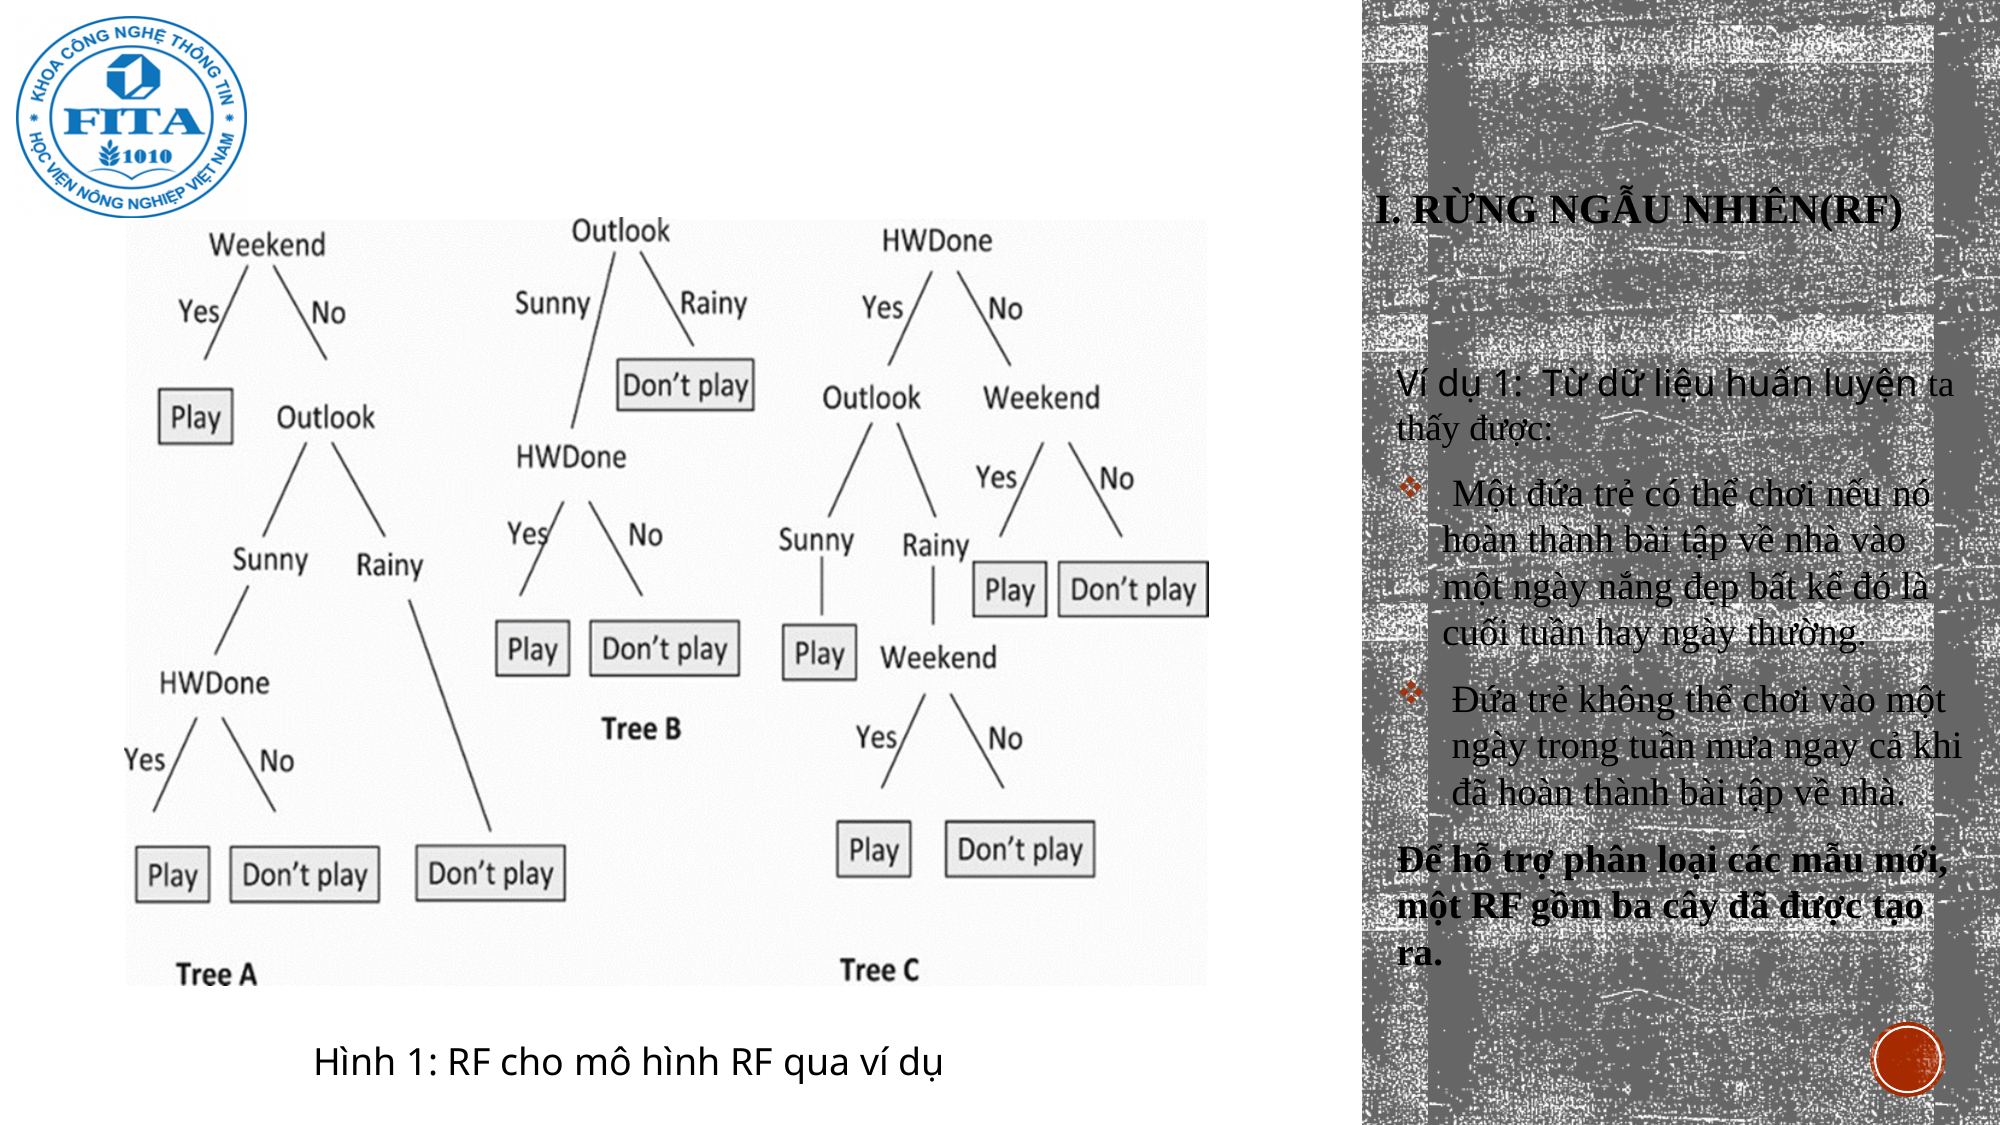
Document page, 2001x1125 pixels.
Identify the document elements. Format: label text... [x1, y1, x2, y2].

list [127, 220, 1207, 983]
title i. Rừng ngẫu nhiên(RF) [1359, 96, 1928, 240]
picture [16, 16, 247, 218]
text_box Hình 1: RF cho mô hình RF qua ví dụ [123, 1024, 1135, 1097]
list Ví dụ 1: Từ dữ liệu huấn luyện ta thấy được: Một đứa trẻ có thể chơi nếu nó hoàn thành bài tập về nhà vào một ngày nắng đẹp bất kể đó là cuối tuần hay ngày thường. Đứa trẻ không thể chơi vào một ngày trong tuần mưa ngay cả khi đã hoàn thành bài tập về nhà. Để hỗ trợ phân loại các mẫu mới, một RF gồm ba cây đã được tạo ra. [1381, 351, 1980, 1026]
